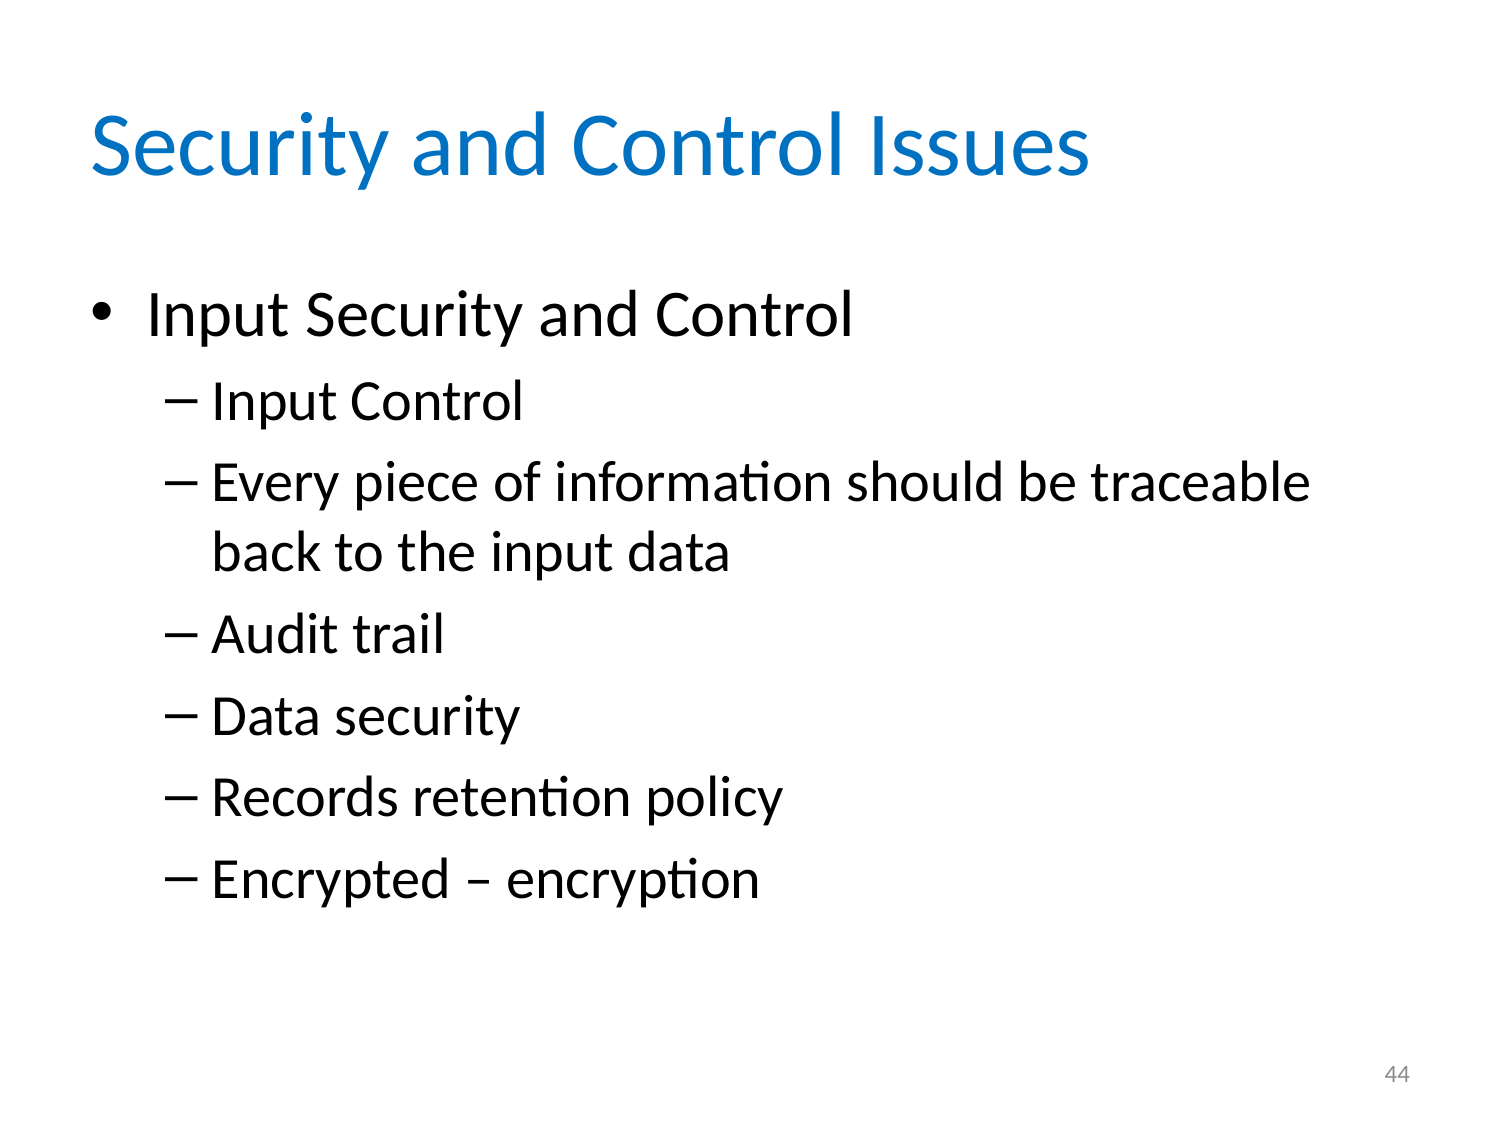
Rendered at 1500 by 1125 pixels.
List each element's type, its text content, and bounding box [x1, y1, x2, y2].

slide_number 44 [1074, 1042, 1425, 1103]
title Security and Control Issues [74, 44, 1426, 233]
list Input Security and Control Input Control Every piece of information should be traceable back to the input data Audit trail Data security Records retention policy Encrypted – encryption [74, 262, 1426, 1006]
